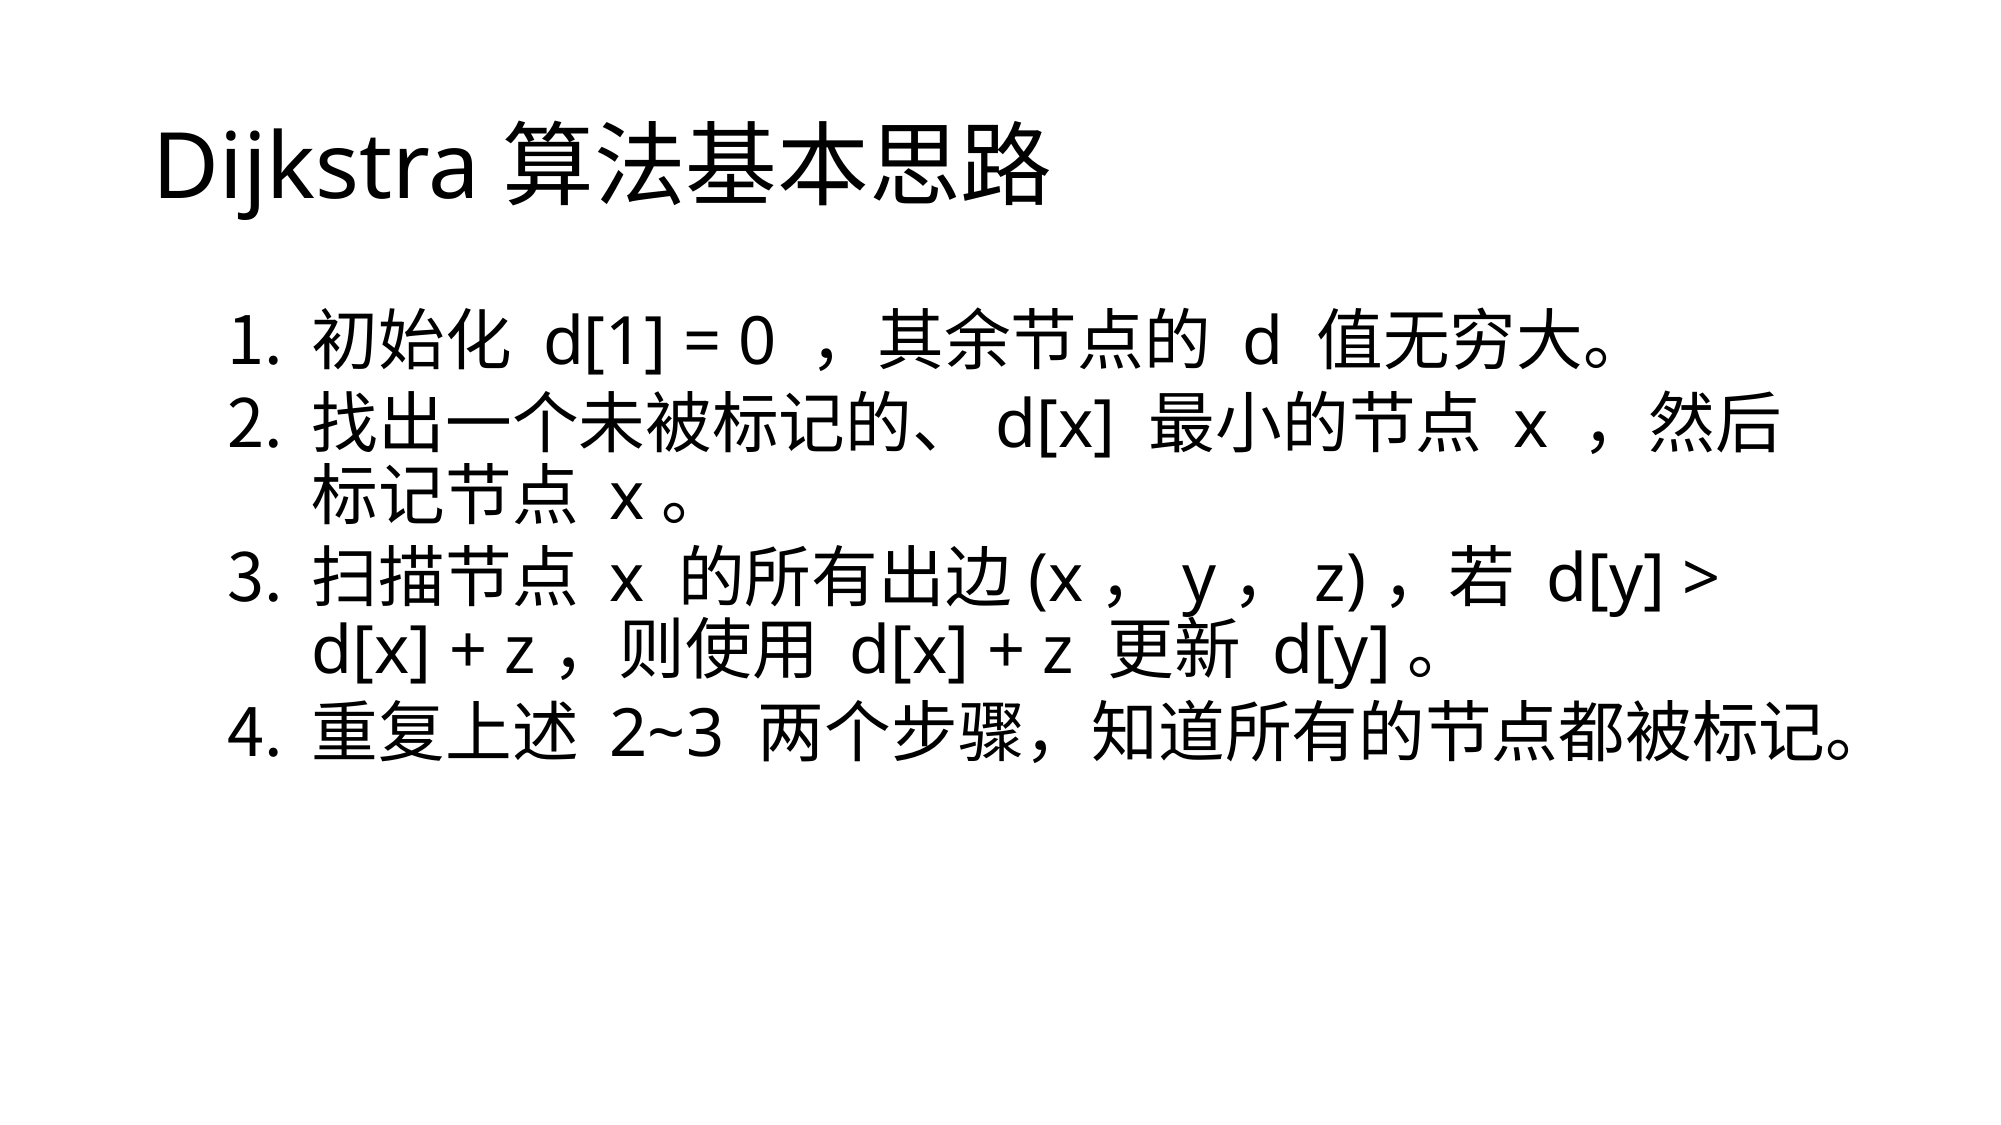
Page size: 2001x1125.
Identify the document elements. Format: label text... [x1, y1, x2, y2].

title Dijkstra算法基本思路 [137, 59, 1863, 278]
list 初始化 d[1] = 0 ，其余节点的 d 值无穷大。 找出一个未被标记的、d[x] 最小的节点 x ，然后标记节点 x。 扫描节点 x 的所有出边(x，y，z)，若 d[y] > d[x] + z，则使用 d[x] + z 更新 d[y]。 重复上述 2~3 两个步骤，知道所有的节点都被标记。 [137, 299, 1863, 1014]
